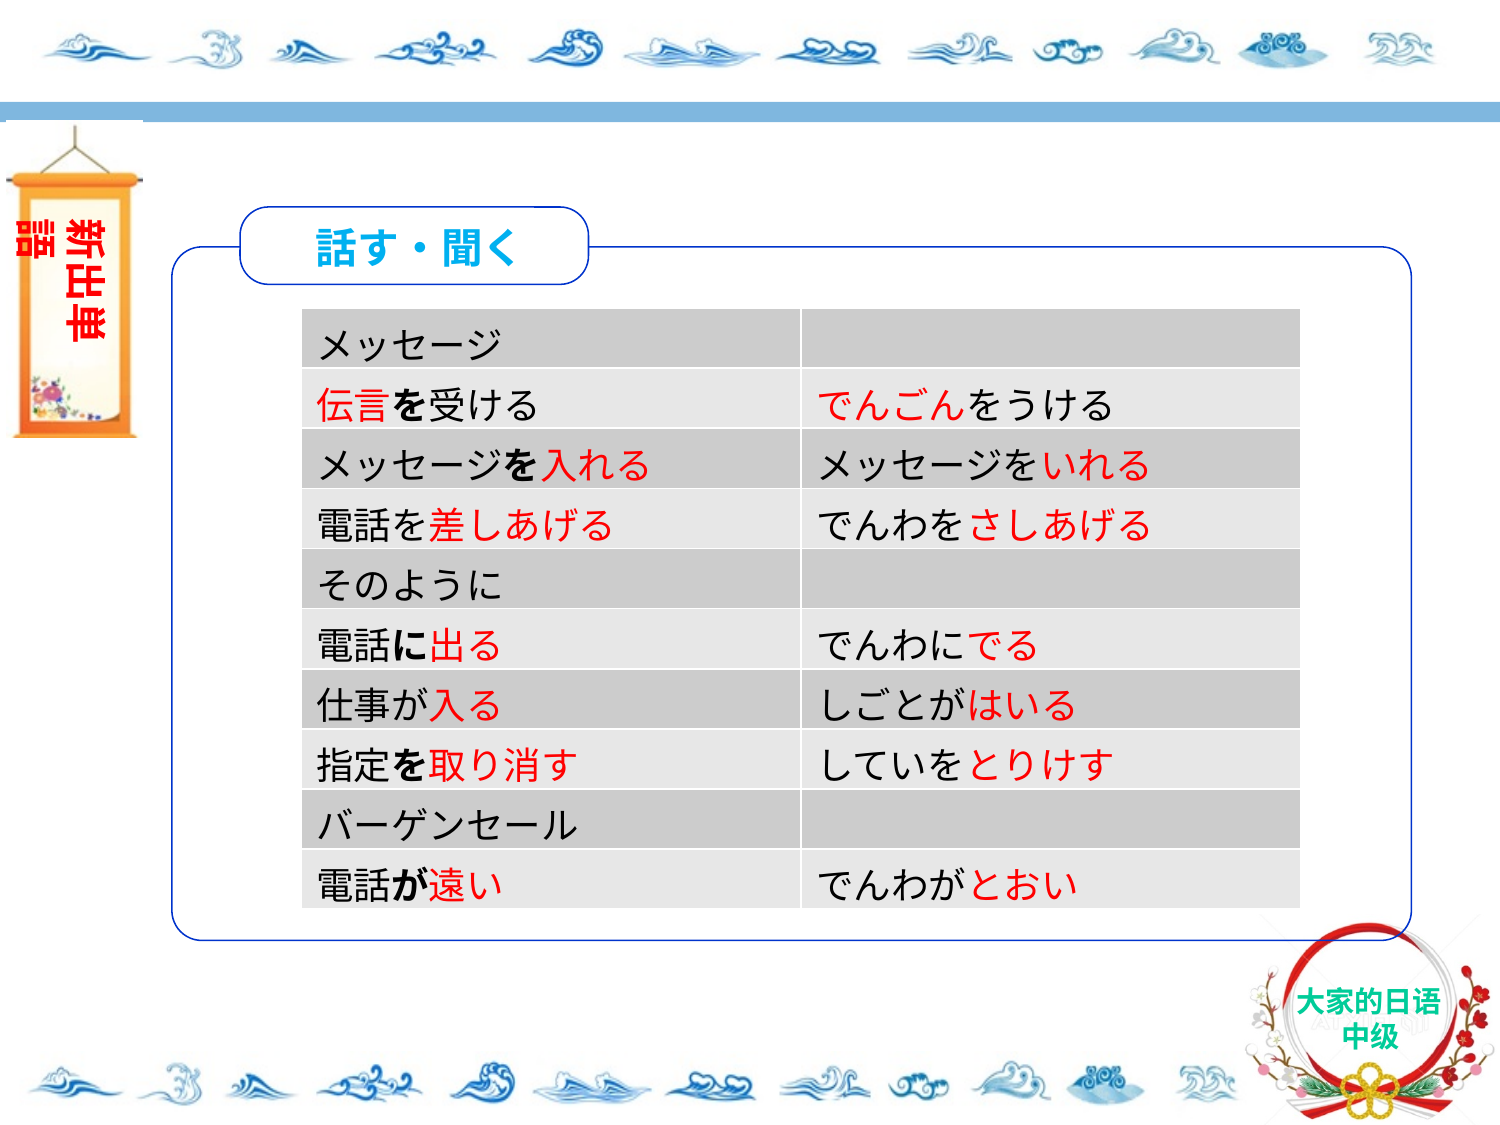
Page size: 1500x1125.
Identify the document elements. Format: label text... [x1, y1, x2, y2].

table_cell 指定を取り消す [302, 730, 800, 788]
table_cell でんわにでる [802, 609, 1300, 668]
picture [19, 914, 1500, 1125]
table_cell 伝言を受ける [302, 369, 800, 427]
table_cell メッセージをいれる [802, 429, 1300, 488]
table_cell 電話が遠い [302, 850, 800, 908]
text_box [240, 206, 579, 285]
table_cell 仕事が入る [302, 670, 800, 728]
text_box [171, 246, 1412, 941]
table_cell でんわをさしあげる [802, 489, 1300, 548]
table_cell [802, 790, 1300, 848]
table_cell メッセージを入れる [302, 429, 800, 488]
table_cell そのように [302, 549, 800, 608]
table_header [802, 309, 1300, 367]
picture [6, 120, 143, 438]
table_cell していをとりけす [802, 730, 1300, 788]
picture [32, 19, 1468, 85]
table_header メッセージ [302, 309, 800, 367]
table_cell しごとがはいる [802, 670, 1300, 728]
table_cell でんわがとおい [802, 850, 1300, 908]
table_cell 電話に出る [302, 609, 800, 668]
table_cell 電話を差しあげる [302, 489, 800, 548]
table_cell バーゲンセール [302, 790, 800, 848]
text_box [585, 221, 589, 270]
table_cell でんごんをうける [802, 369, 1300, 427]
table_cell [802, 549, 1300, 608]
text_box 話す・聞く [301, 214, 585, 280]
